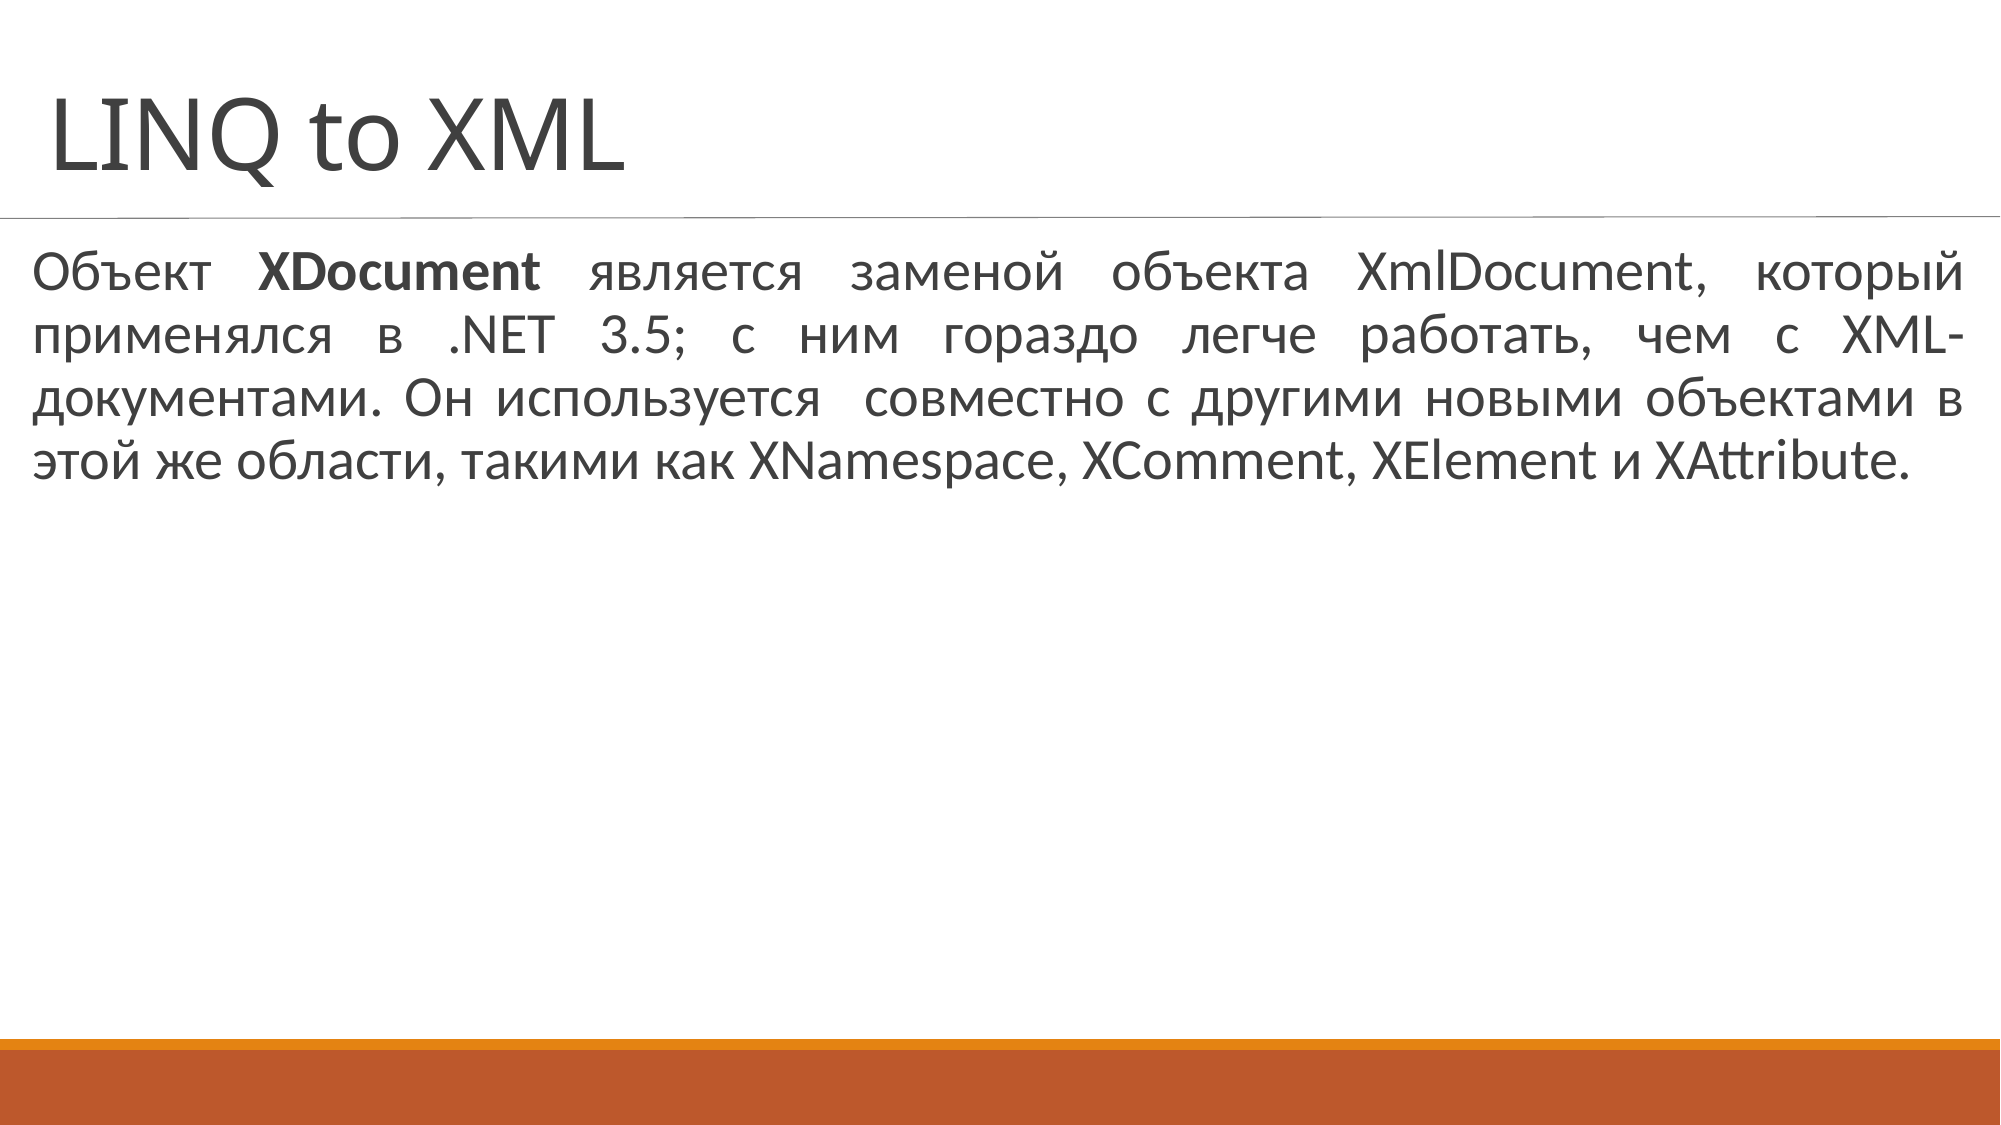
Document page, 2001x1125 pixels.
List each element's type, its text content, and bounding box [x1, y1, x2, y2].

list Объект XDocument является заменой объекта XmlDocument, который применялся в .NET 3.5; с ним гораздо легче работать, чем с XML-документами. Он используется совместно с другими новыми объектами в этой же области, такими как XNamespace, XComment, XElement и XAttribute. [32, 233, 1967, 1025]
title LINQ to XML [32, 47, 1967, 198]
